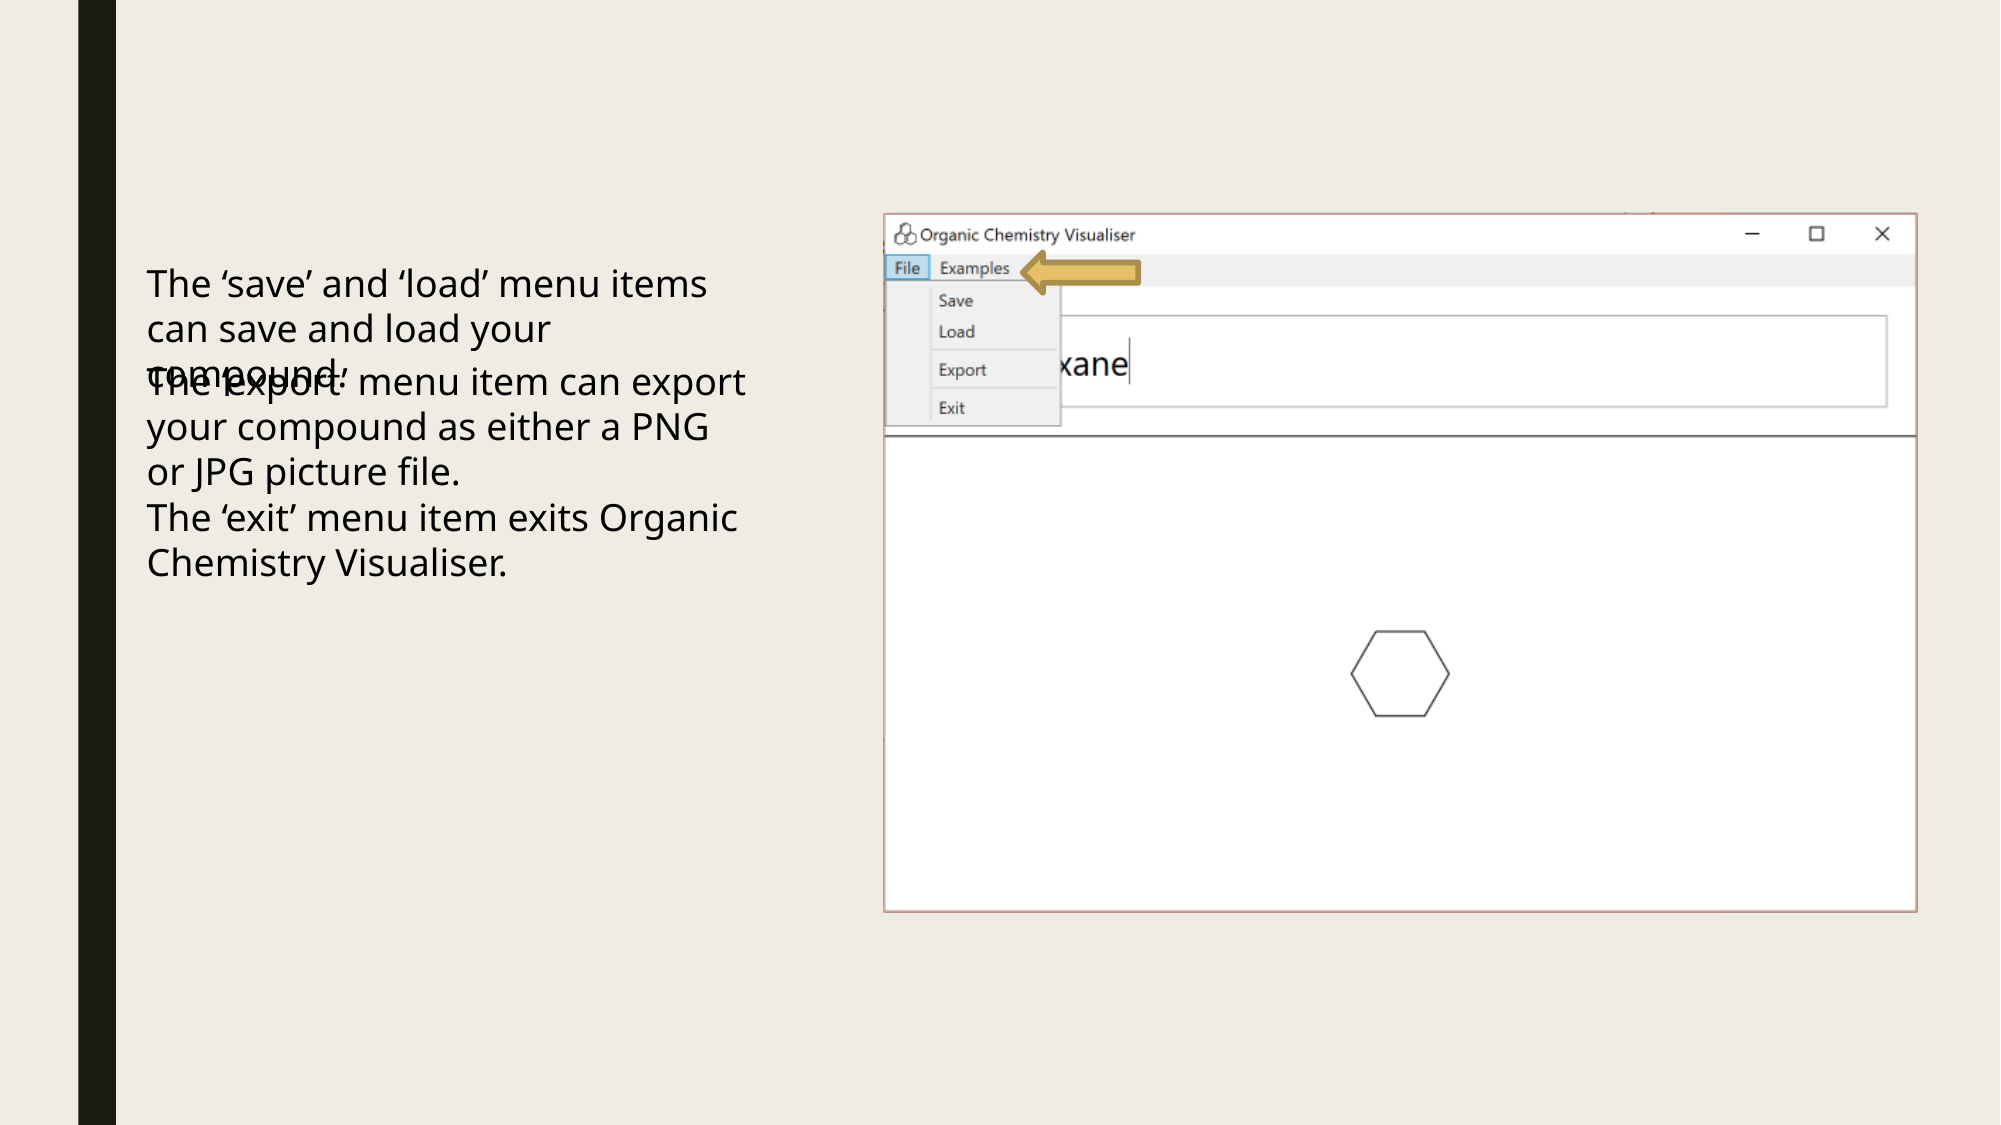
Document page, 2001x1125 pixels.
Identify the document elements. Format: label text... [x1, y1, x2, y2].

text_box The ‘export’ menu item can export your compound as either a PNG or JPG picture file. [131, 350, 765, 486]
text_box The ‘save’ and ‘load’ menu items can save and load your compound. [131, 252, 765, 350]
text_box The ‘exit’ menu item exits Organic Chemistry Visualiser. [131, 486, 765, 592]
picture [883, 212, 1918, 913]
